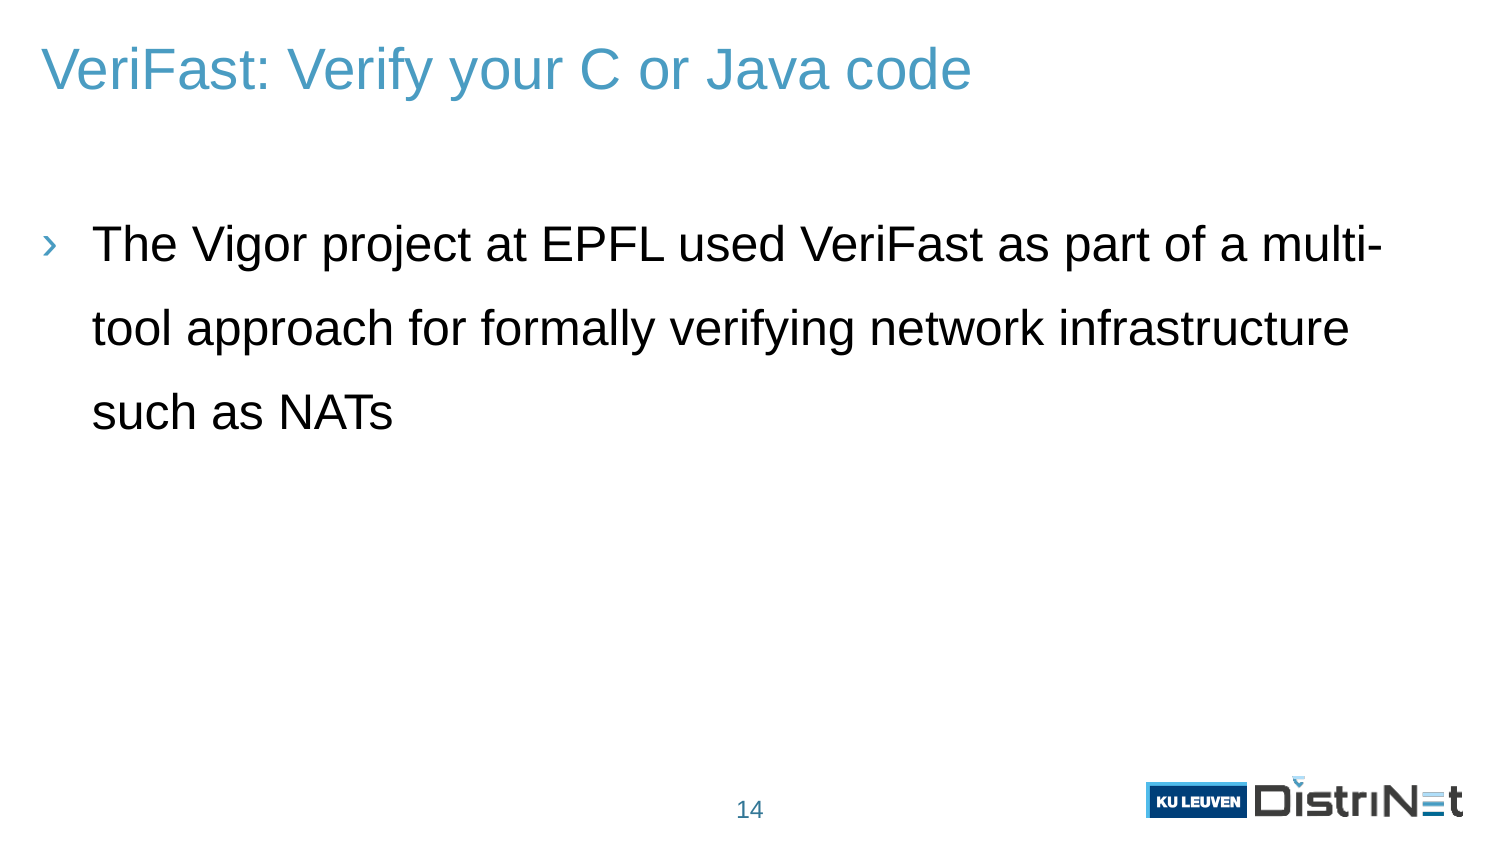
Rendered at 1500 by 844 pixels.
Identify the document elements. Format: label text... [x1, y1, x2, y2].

list The Vigor project at EPFL used VeriFast as part of a multi-tool approach for formally verifying network infrastructure such as NATs [26, 180, 1463, 743]
slide_number 14 [679, 786, 821, 832]
picture [1146, 782, 1247, 818]
picture [1255, 776, 1463, 817]
title VeriFast: Verify your C or Java code [26, 23, 1463, 110]
